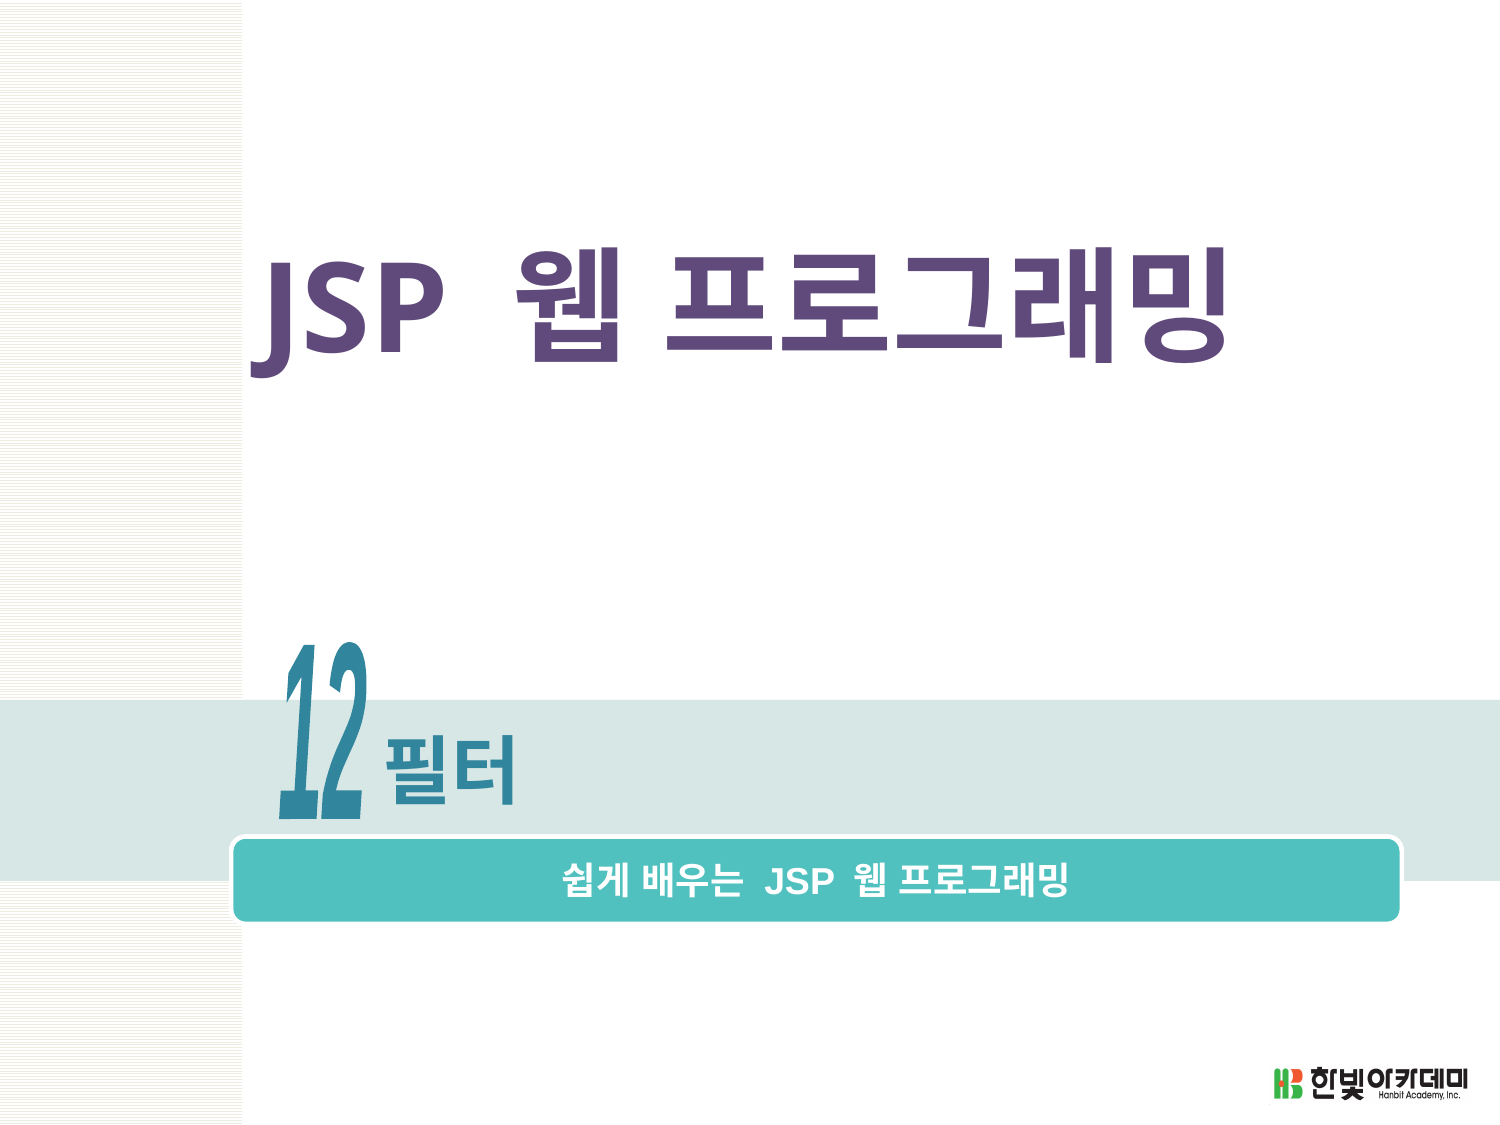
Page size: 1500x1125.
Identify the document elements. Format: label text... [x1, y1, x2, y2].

picture [1269, 1062, 1472, 1105]
title 필터 [249, 699, 1500, 838]
